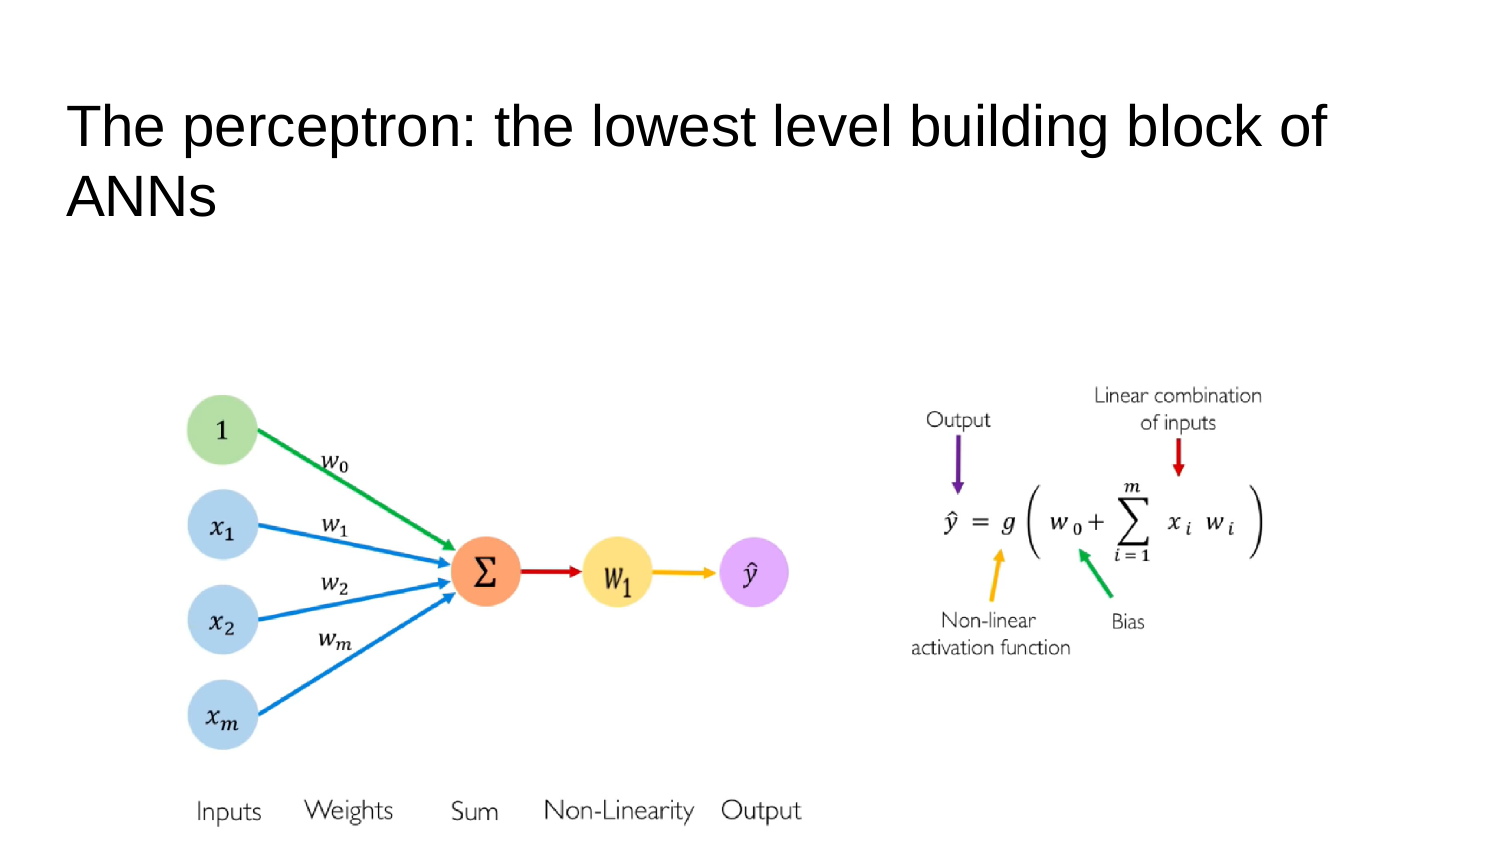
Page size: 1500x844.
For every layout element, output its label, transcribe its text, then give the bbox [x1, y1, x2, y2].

picture [155, 353, 1345, 844]
title The perceptron: the lowest level building block of ANNs [51, 72, 1449, 167]
